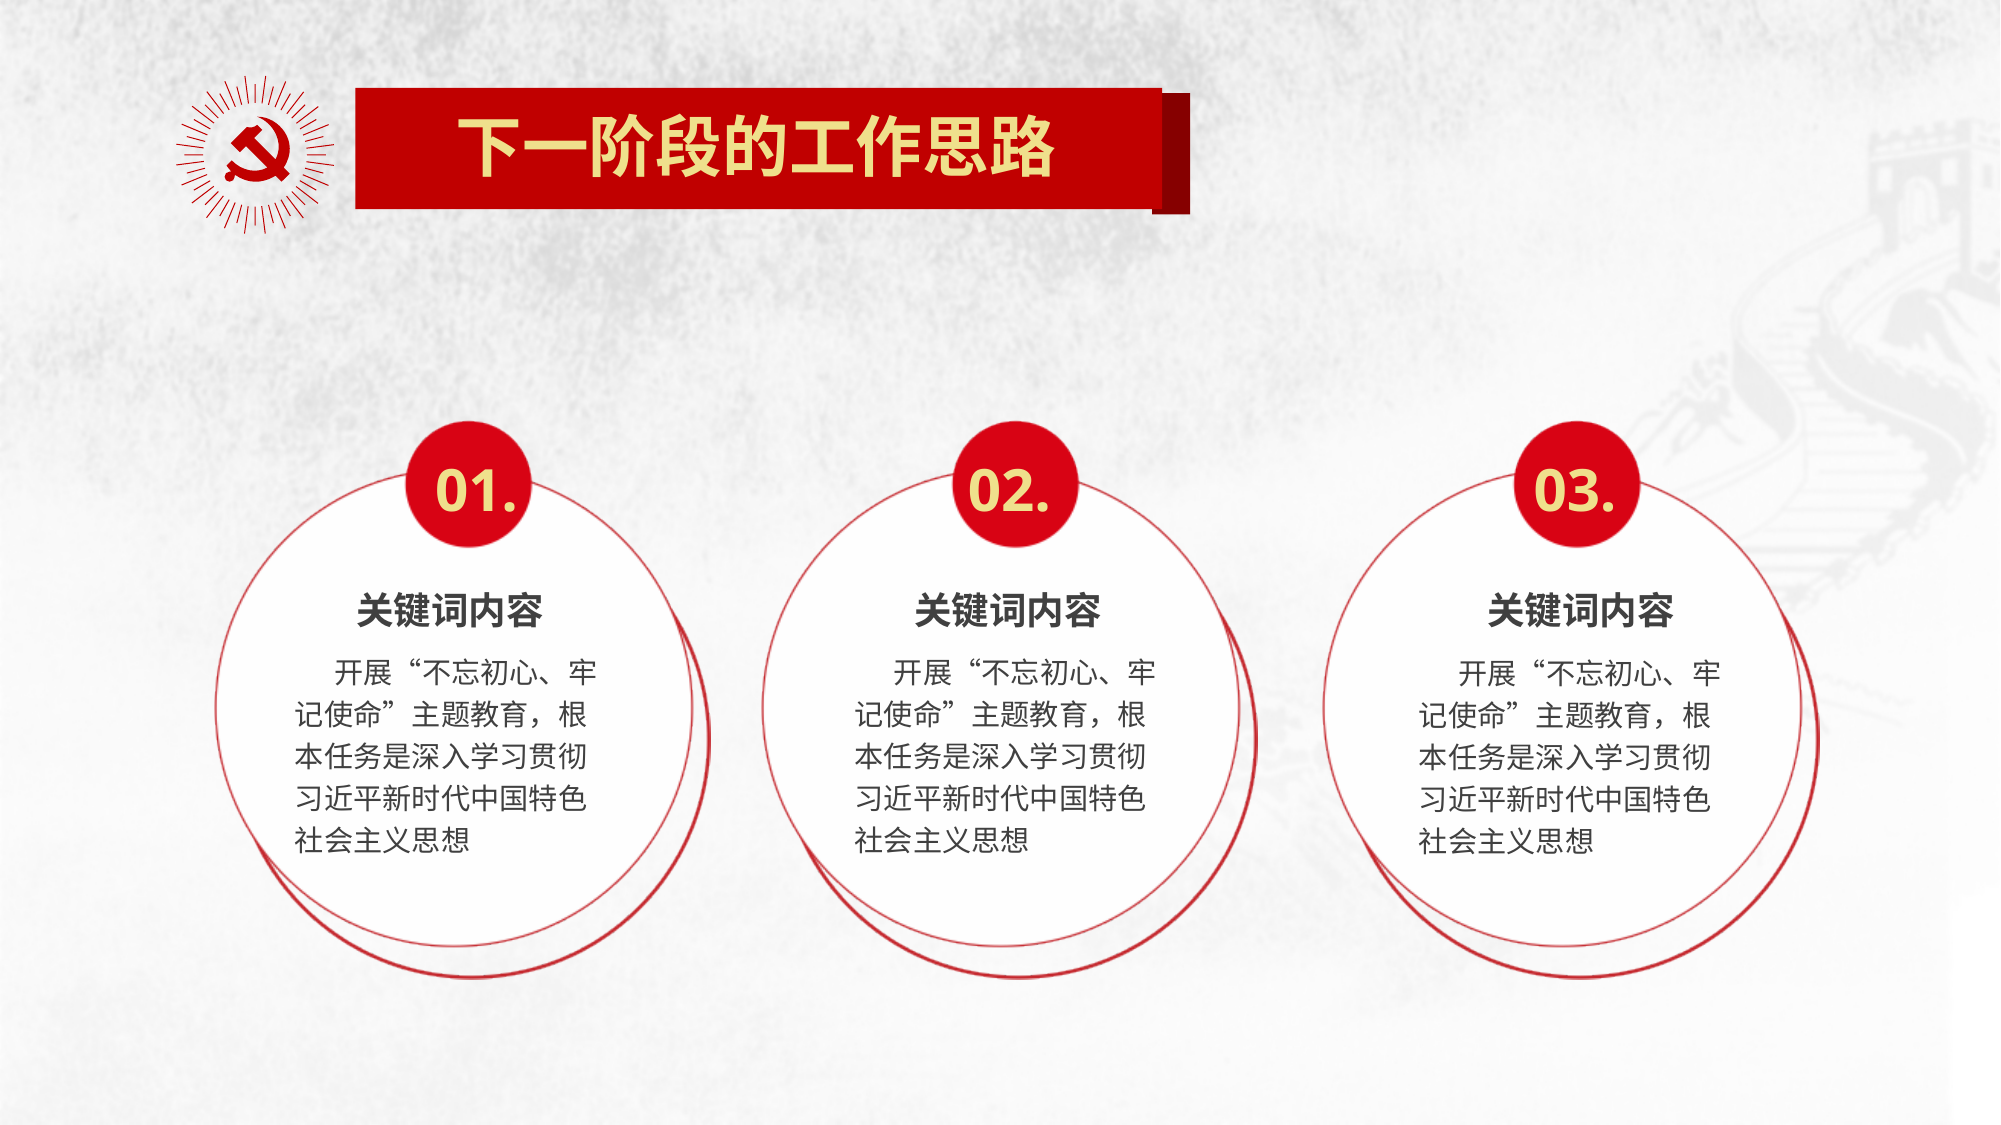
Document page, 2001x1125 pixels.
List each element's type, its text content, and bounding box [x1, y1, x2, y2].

text_box 下一阶段的工作思路 [390, 97, 1121, 192]
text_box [176, 75, 334, 234]
picture [0, 0, 2001, 1125]
text_box [354, 87, 1163, 210]
text_box [1151, 92, 1191, 215]
